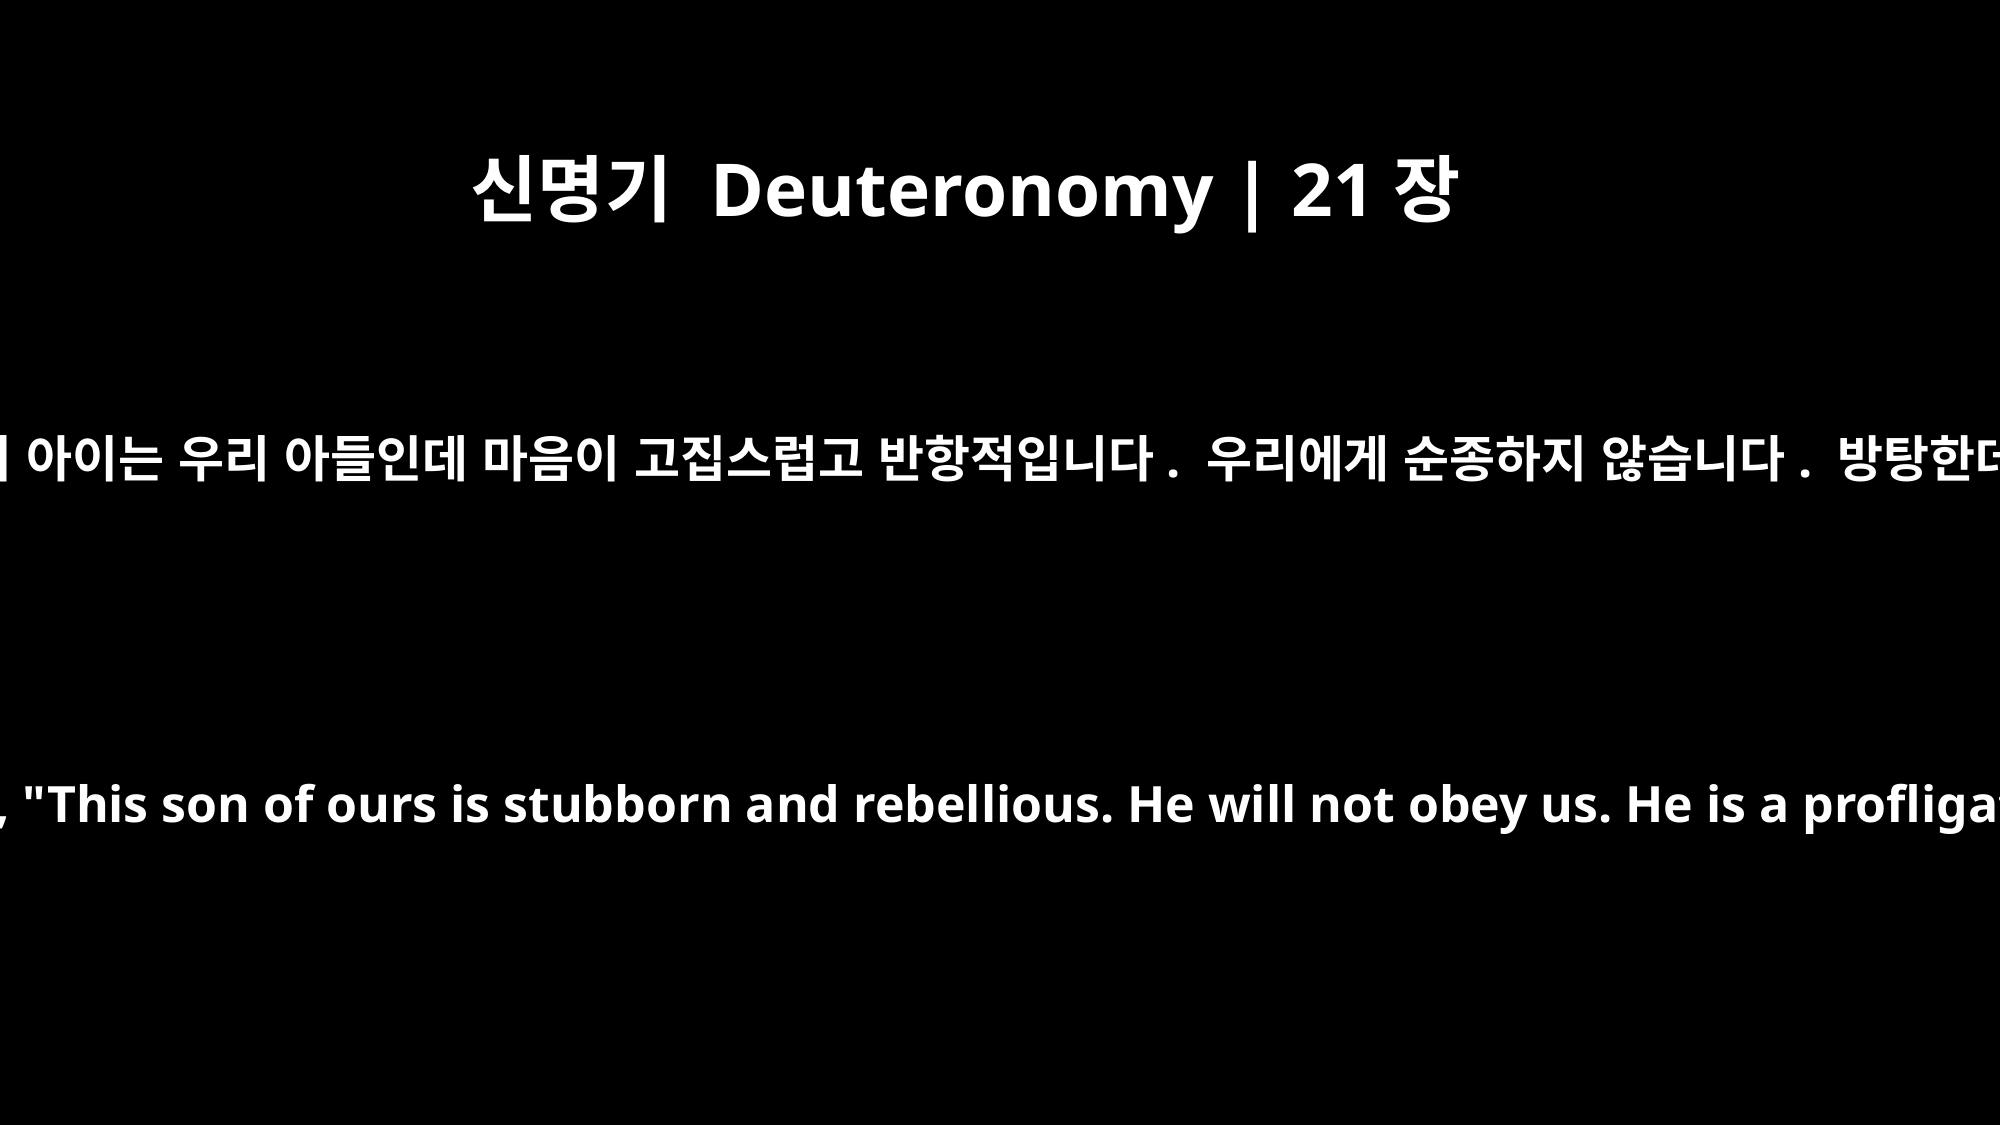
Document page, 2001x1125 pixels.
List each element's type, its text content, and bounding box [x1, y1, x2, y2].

text_box 신명기 Deuteronomy | 21장 [456, 136, 1476, 239]
text_box 20 장로들에게 말하라. ‘이 아이는 우리 아들인데 마음이 고집스럽고 반항적입니다. 우리에게 순종하지 않습니다. 방탕한데다가 술꾼입니다.’ [0, 359, 2000, 495]
text_box They shall say to the elders, "This son of ours is stubborn and rebellious. He will not obey us. He is a profligate and a drunkard." [0, 764, 2000, 840]
